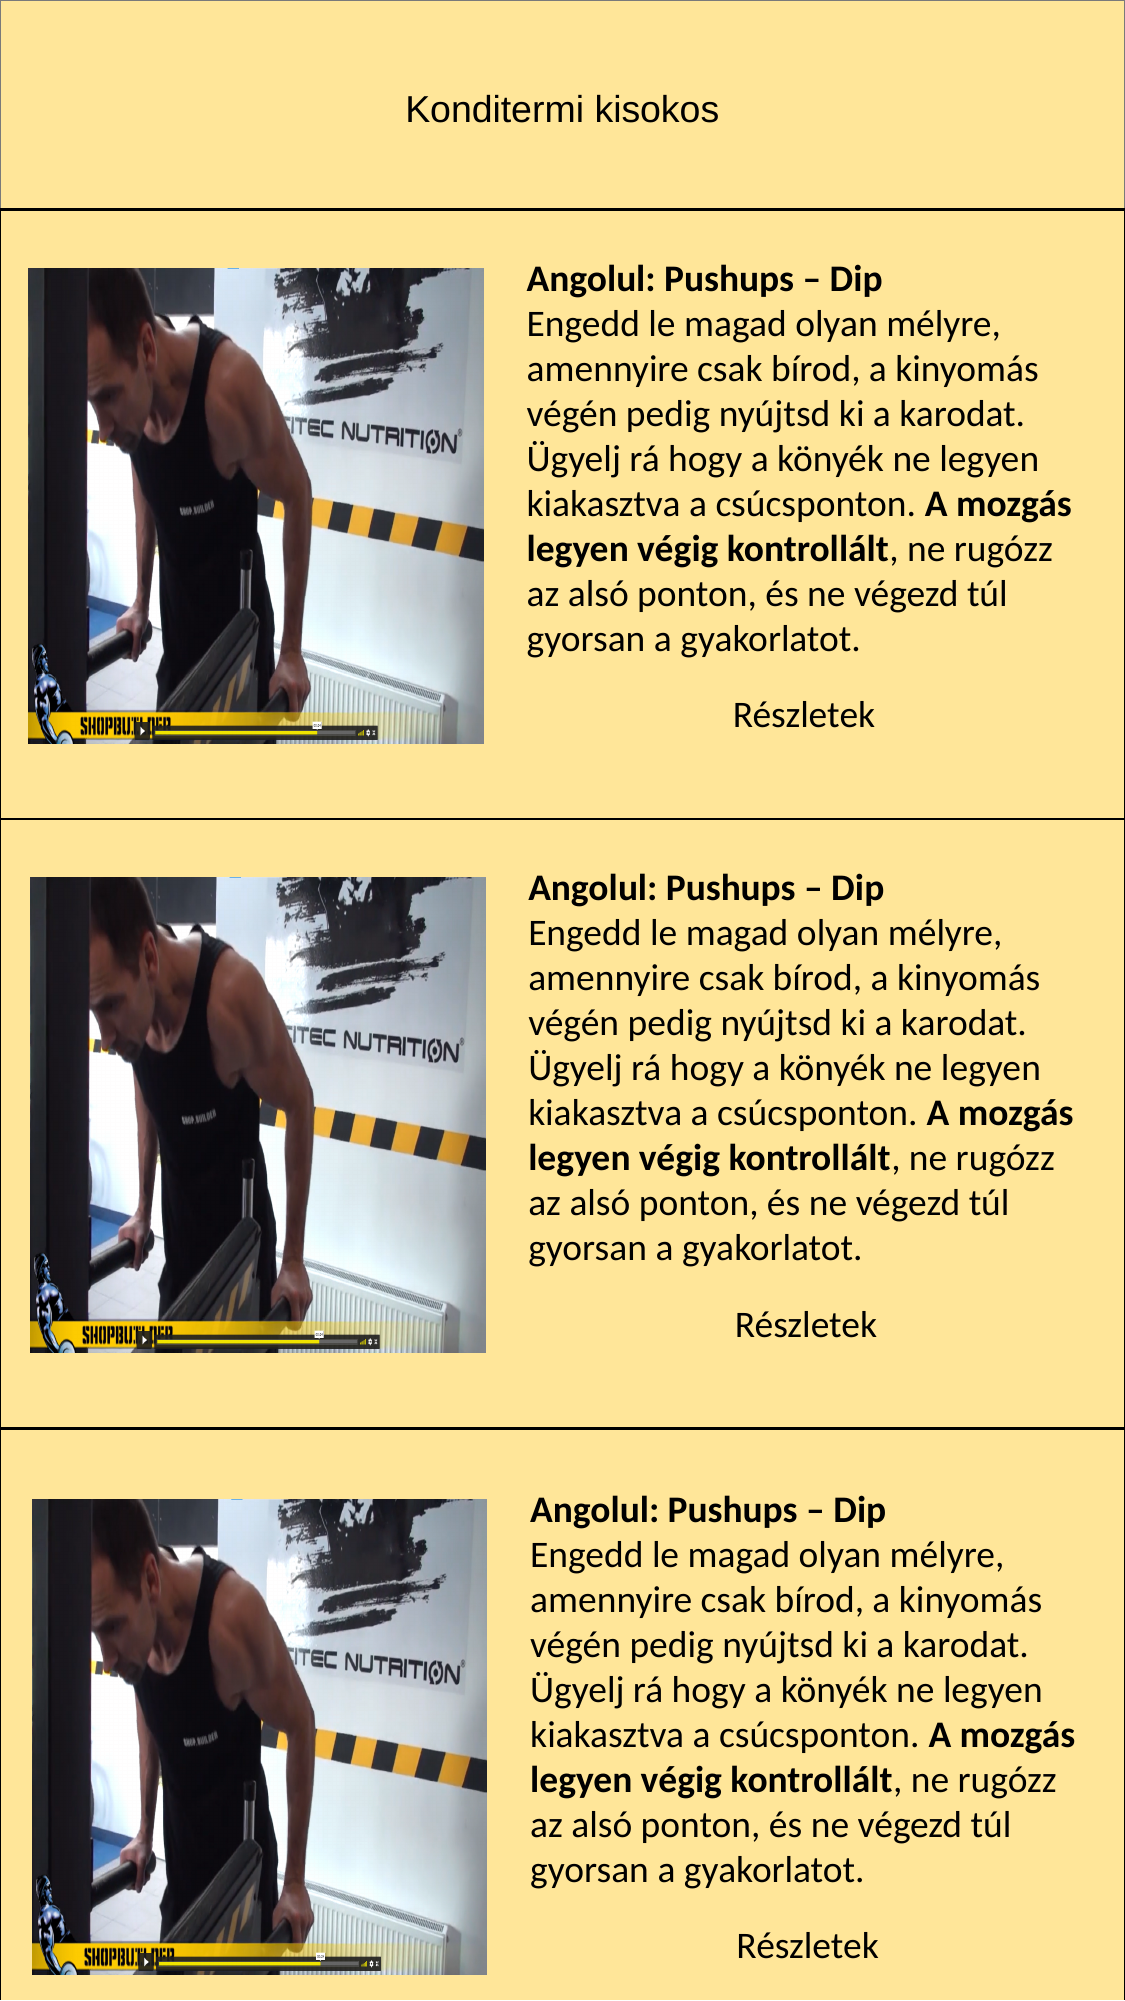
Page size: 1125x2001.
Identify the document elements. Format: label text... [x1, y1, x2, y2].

text_box Konditermi kisokos [0, 0, 1125, 208]
text_box Angolul: Pushups – Dip Engedd le magad olyan mélyre, amennyire csak bírod, a kinyomás végén pedig nyújtsd ki a karodat. Ügyelj rá hogy a könyék ne legyen kiakasztva a csúcsponton. A mozgás legyen végig kontrollált, ne rugózz az alsó ponton, és ne végezd túl gyorsan a gyakorlatot. [515, 1477, 1097, 1898]
text_box Angolul: Pushups – Dip Engedd le magad olyan mélyre, amennyire csak bírod, a kinyomás végén pedig nyújtsd ki a karodat. Ügyelj rá hogy a könyék ne legyen kiakasztva a csúcsponton. A mozgás legyen végig kontrollált, ne rugózz az alsó ponton, és ne végezd túl gyorsan a gyakorlatot. [511, 246, 1093, 667]
picture [28, 268, 484, 744]
text_box [0, 208, 1125, 818]
picture [32, 1499, 487, 1975]
text_box [0, 818, 1125, 1428]
text_box Részletek [517, 1914, 1099, 1974]
text_box Részletek [513, 682, 1095, 743]
text_box [0, 1428, 1125, 2000]
text_box Részletek [515, 1292, 1097, 1353]
picture [30, 877, 486, 1353]
text_box Angolul: Pushups – Dip Engedd le magad olyan mélyre, amennyire csak bírod, a kinyomás végén pedig nyújtsd ki a karodat. Ügyelj rá hogy a könyék ne legyen kiakasztva a csúcsponton. A mozgás legyen végig kontrollált, ne rugózz az alsó ponton, és ne végezd túl gyorsan a gyakorlatot. [513, 856, 1095, 1276]
